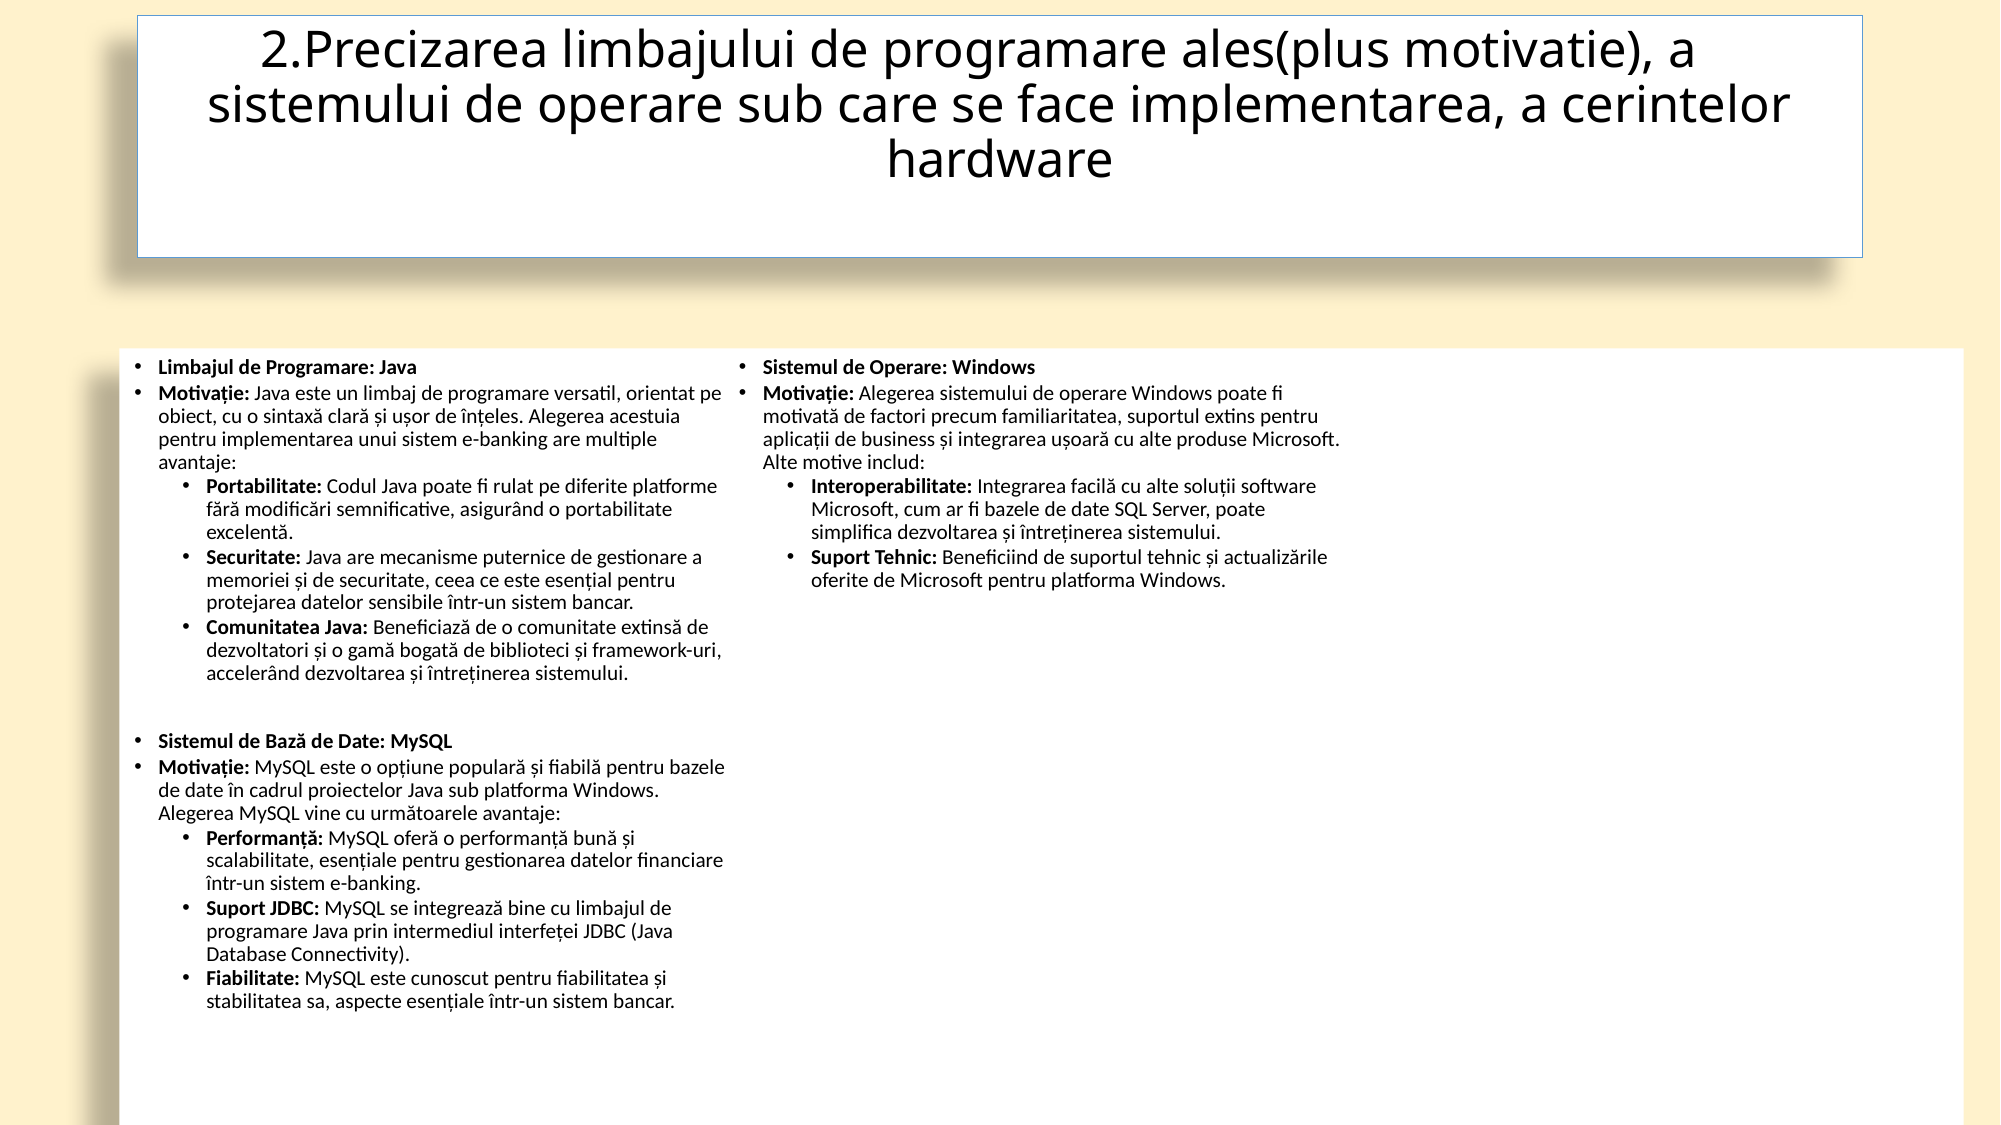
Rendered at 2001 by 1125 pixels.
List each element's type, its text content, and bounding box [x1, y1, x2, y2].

list Limbajul de Programare: Java Motivație: Java este un limbaj de programare versatil, orientat pe obiect, cu o sintaxă clară și ușor de înțeles. Alegerea acestuia pentru implementarea unui sistem e-banking are multiple avantaje: Portabilitate: Codul Java poate fi rulat pe diferite platforme fără modificări semnificative, asigurând o portabilitate excelentă. Securitate: Java are mecanisme puternice de gestionare a memoriei și de securitate, ceea ce este esențial pentru protejarea datelor sensibile într-un sistem bancar. Comunitatea Java: Beneficiază de o comunitate extinsă de dezvoltatori și o gamă bogată de biblioteci și framework-uri, accelerând dezvoltarea și întreținerea sistemului. Sistemul de Bază de Date: MySQL Motivație: MySQL este o opțiune populară și fiabilă pentru bazele de date în cadrul proiectelor Java sub platforma Windows. Alegerea MySQL vine cu următoarele avantaje: Performanță: MySQL oferă o performanță bună și scalabilitate, esențiale pentru gestionarea datelor financiare într-un sistem e-banking. Suport JDBC: MySQL se integrează bine cu limbajul de programare Java prin intermediul interfeței JDBC (Java Database Connectivity). Fiabilitate: MySQL este cunoscut pentru fiabilitatea și stabilitatea sa, aspecte esențiale într-un sistem bancar. Sistemul de Operare: Windows Motivație: Alegerea sistemului de operare Windows poate fi motivată de factori precum familiaritatea, suportul extins pentru aplicații de business și integrarea ușoară cu alte produse Microsoft. Alte motive includ: Interoperabilitate: Integrarea facilă cu alte soluții software Microsoft, cum ar fi bazele de date SQL Server, poate simplifica dezvoltarea și întreținerea sistemului. Suport Tehnic: Beneficiind de suportul tehnic și actualizările oferite de Microsoft pentru platforma Windows. [119, 348, 1964, 1125]
title 2.Precizarea limbajului de programare ales(plus motivatie), a sistemului de operare sub care se face implementarea, a cerintelor hardware [137, 15, 1863, 258]
